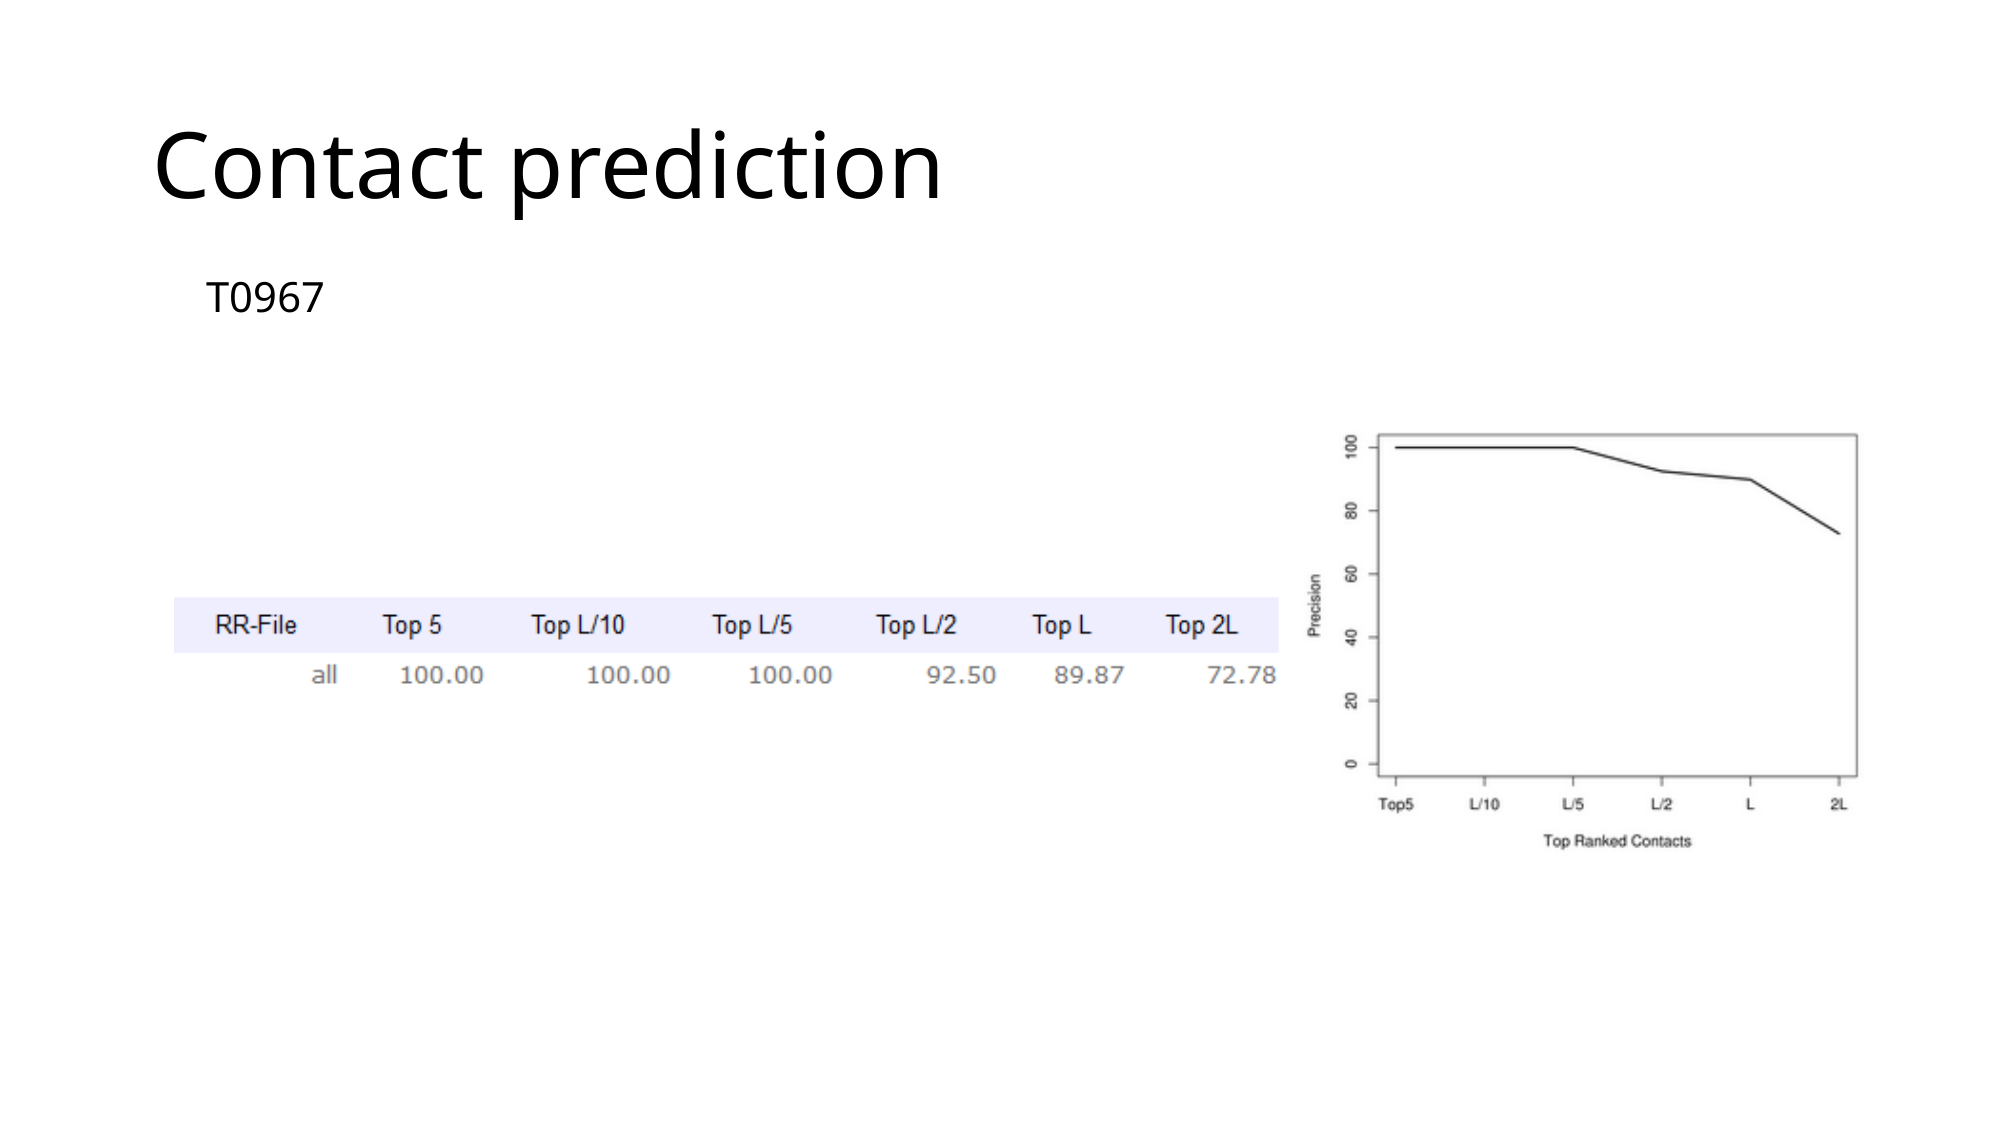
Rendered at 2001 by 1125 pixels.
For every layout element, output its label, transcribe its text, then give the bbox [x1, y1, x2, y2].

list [174, 426, 1887, 871]
text_box T0967 [191, 263, 510, 328]
title Contact prediction [137, 59, 1863, 278]
